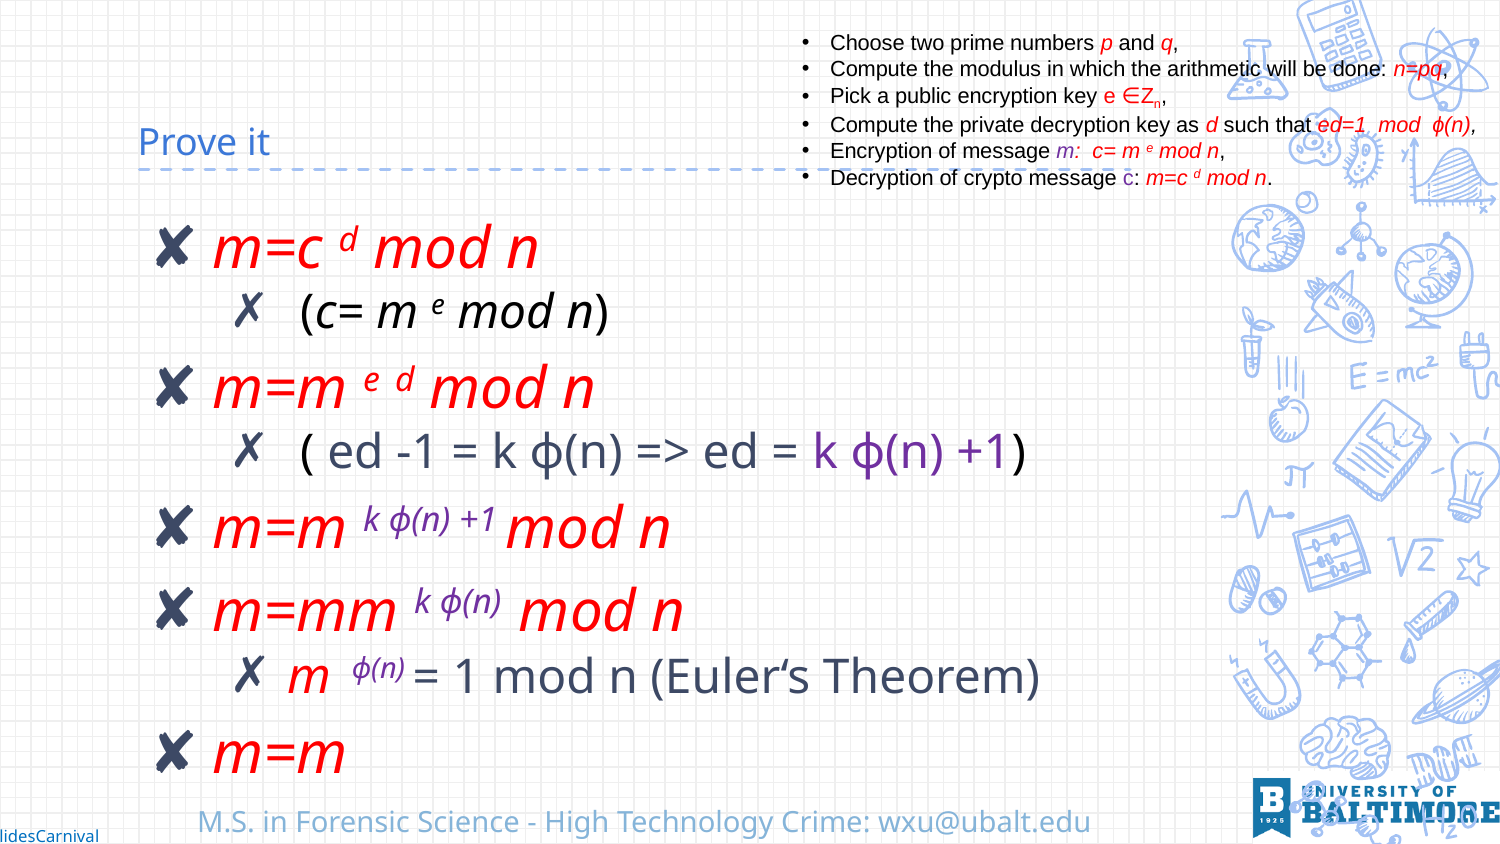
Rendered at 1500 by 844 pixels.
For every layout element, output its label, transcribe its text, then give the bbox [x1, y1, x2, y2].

text_box Choose two prime numbers p and q, Compute the modulus in which the arithmetic will be done: n=pq, Pick a public encryption key e ∈Zn, Compute the private decryption key as d such that ed=1 mod ϕ(n), Encryption of message m: c= m e mod n, Decryption of crypto message c: m=c d mod n. [787, 21, 1500, 197]
picture [1327, 813, 1336, 822]
picture [1316, 786, 1321, 797]
title Prove it [122, 36, 787, 178]
list m=c d mod n (c= m e mod n) m=m e d mod n ( ed -1 = k ϕ(n) => ed = k ϕ(n) +1) m=m k ϕ(n) +1 mod n m=mm k ϕ(n) mod n m ϕ(n) = 1 mod n (Euler‘s Theorem) m=m [122, 195, 1130, 788]
picture [1365, 817, 1376, 833]
picture [1253, 771, 1500, 844]
